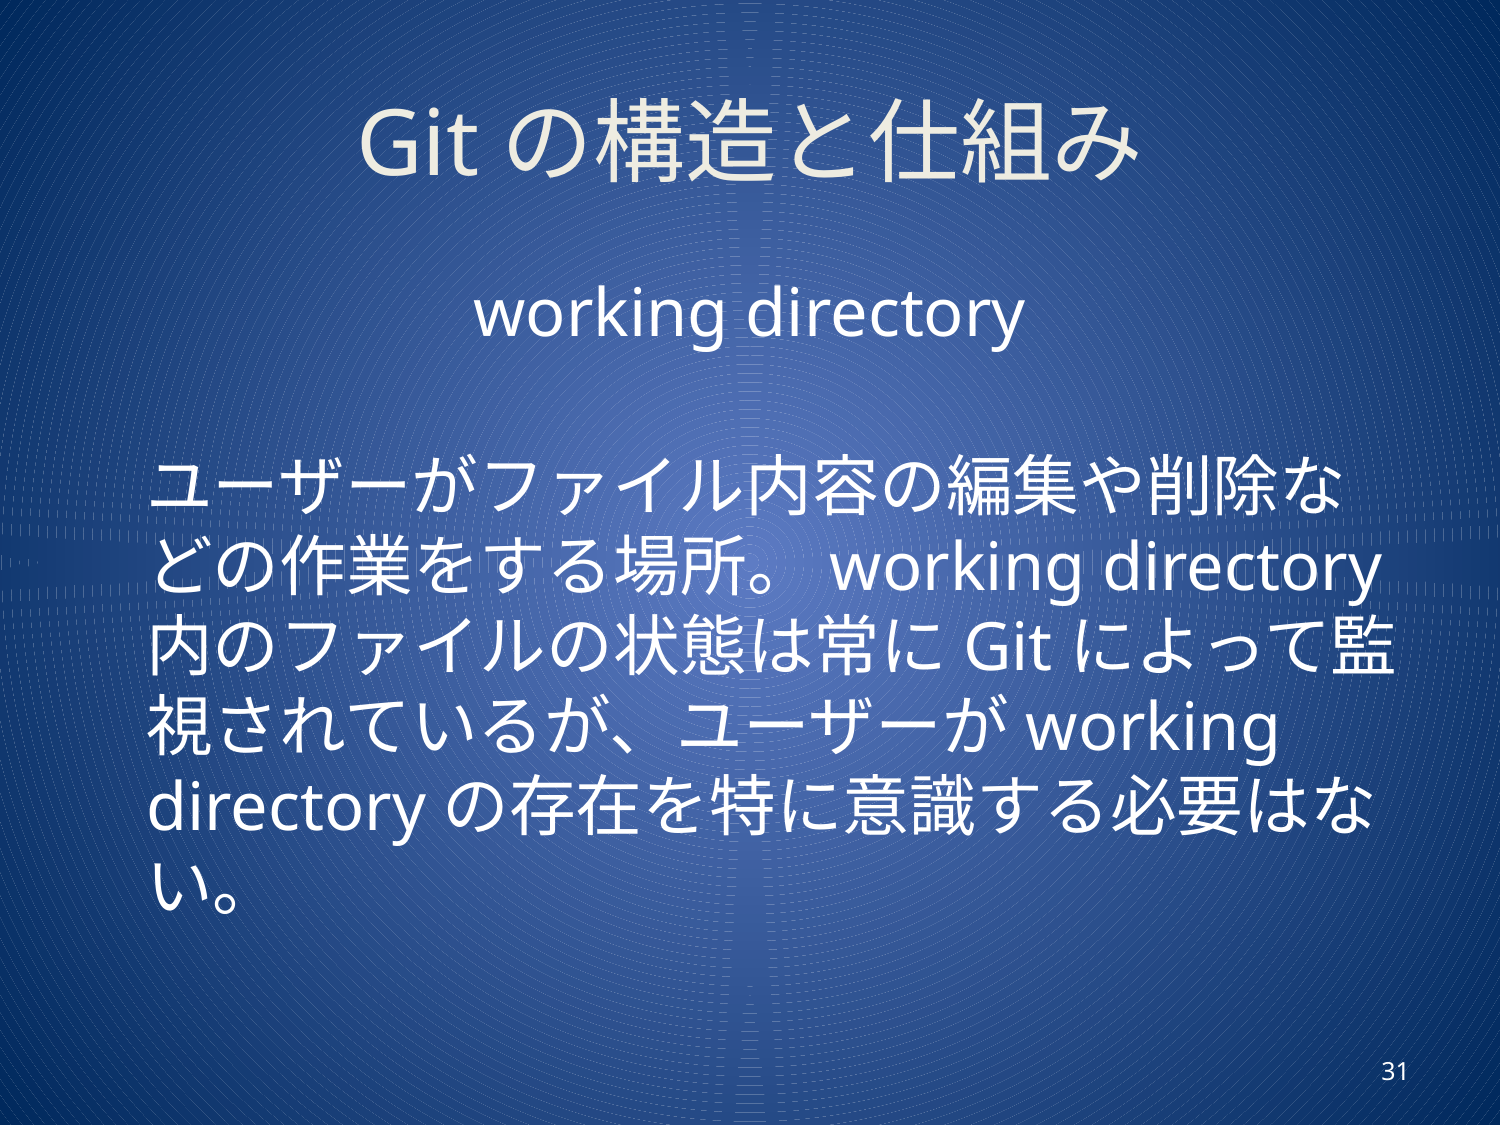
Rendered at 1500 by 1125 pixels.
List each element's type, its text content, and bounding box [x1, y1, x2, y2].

title Gitの構造と仕組み [75, 45, 1425, 233]
slide_number 31 [1074, 1042, 1425, 1103]
list working directory ユーザーがファイル内容の編集や削除などの作業をする場所。working directory内のファイルの状態は常にGitによって監視されているが、ユーザーがworking directoryの存在を特に意識する必要はない。 [75, 262, 1425, 1005]
